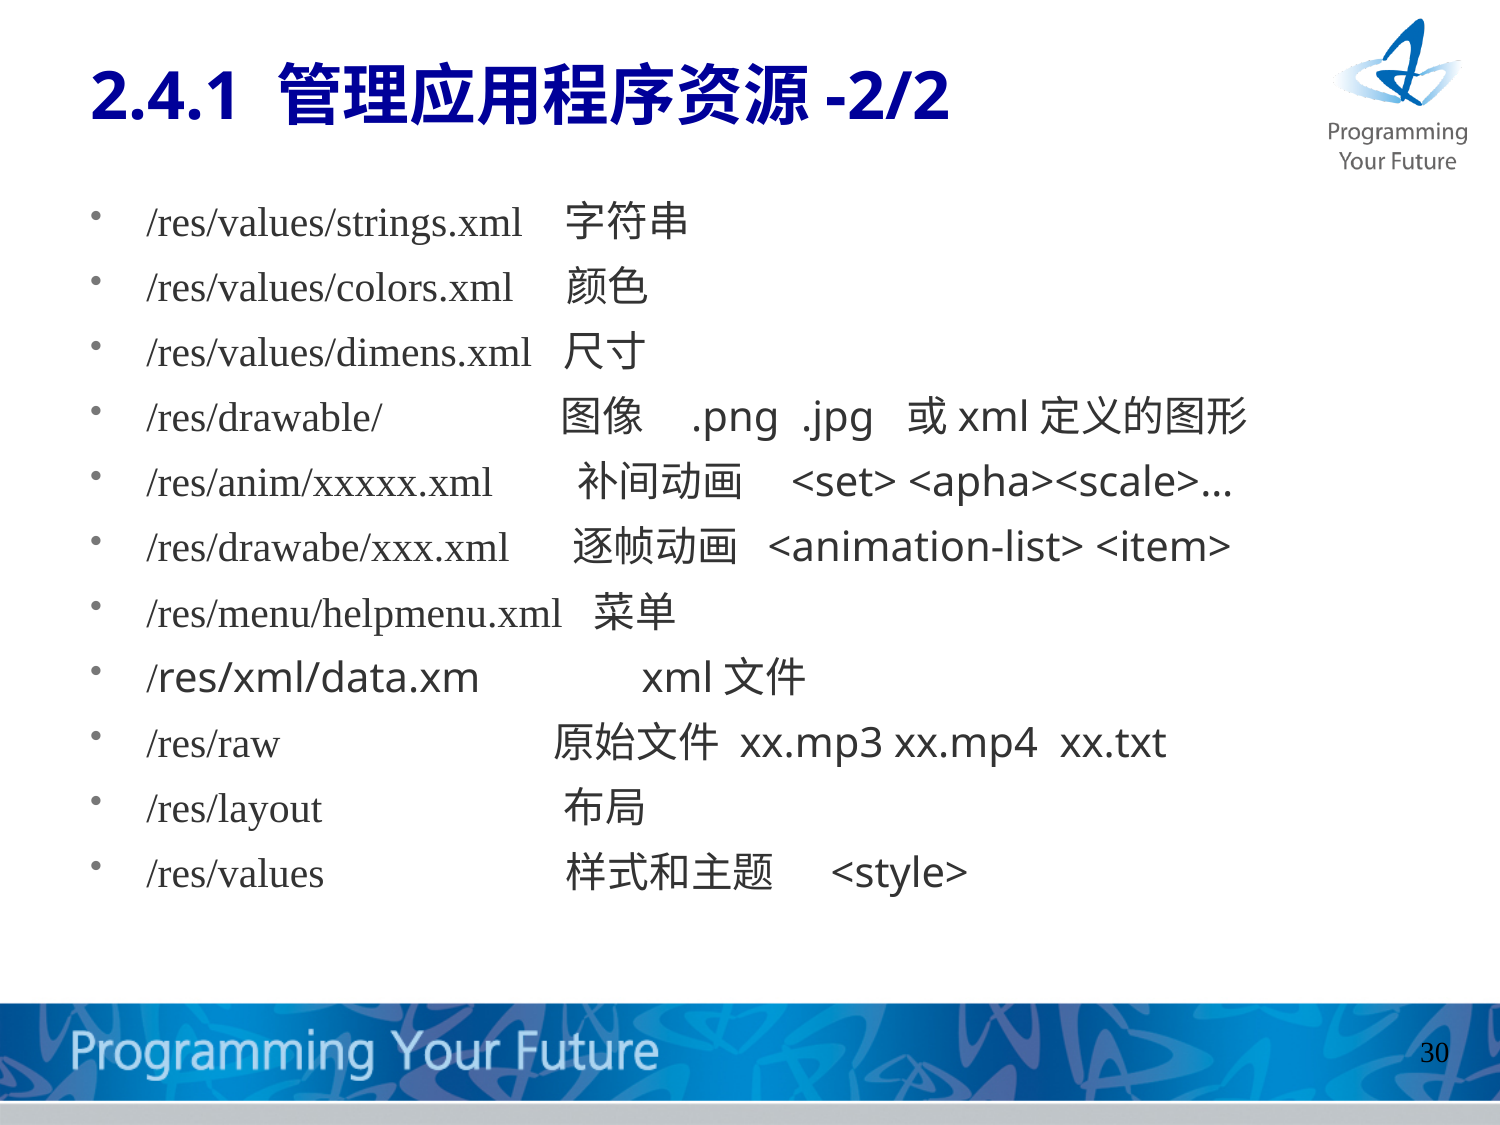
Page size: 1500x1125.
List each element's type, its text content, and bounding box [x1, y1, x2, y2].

picture [1297, 0, 1500, 213]
picture [0, 997, 1500, 1125]
list /res/values/strings.xml 字符串 /res/values/colors.xml 颜色 /res/values/dimens.xml 尺寸 /res/drawable/ 图像 .png .jpg 或xml定义的图形 /res/anim/xxxxx.xml 补间动画 <set> <apha><scale>… /res/drawabe/xxx.xml 逐帧动画 <animation-list> <item> /res/menu/helpmenu.xml 菜单 /res/xml/data.xm xml文件 /res/raw 原始文件 xx.mp3 xx.mp4 xx.txt /res/layout 布局 /res/values 样式和主题 <style> [74, 172, 1412, 988]
title 2.4.1 管理应用程序资源-2/2 [74, 44, 1271, 162]
